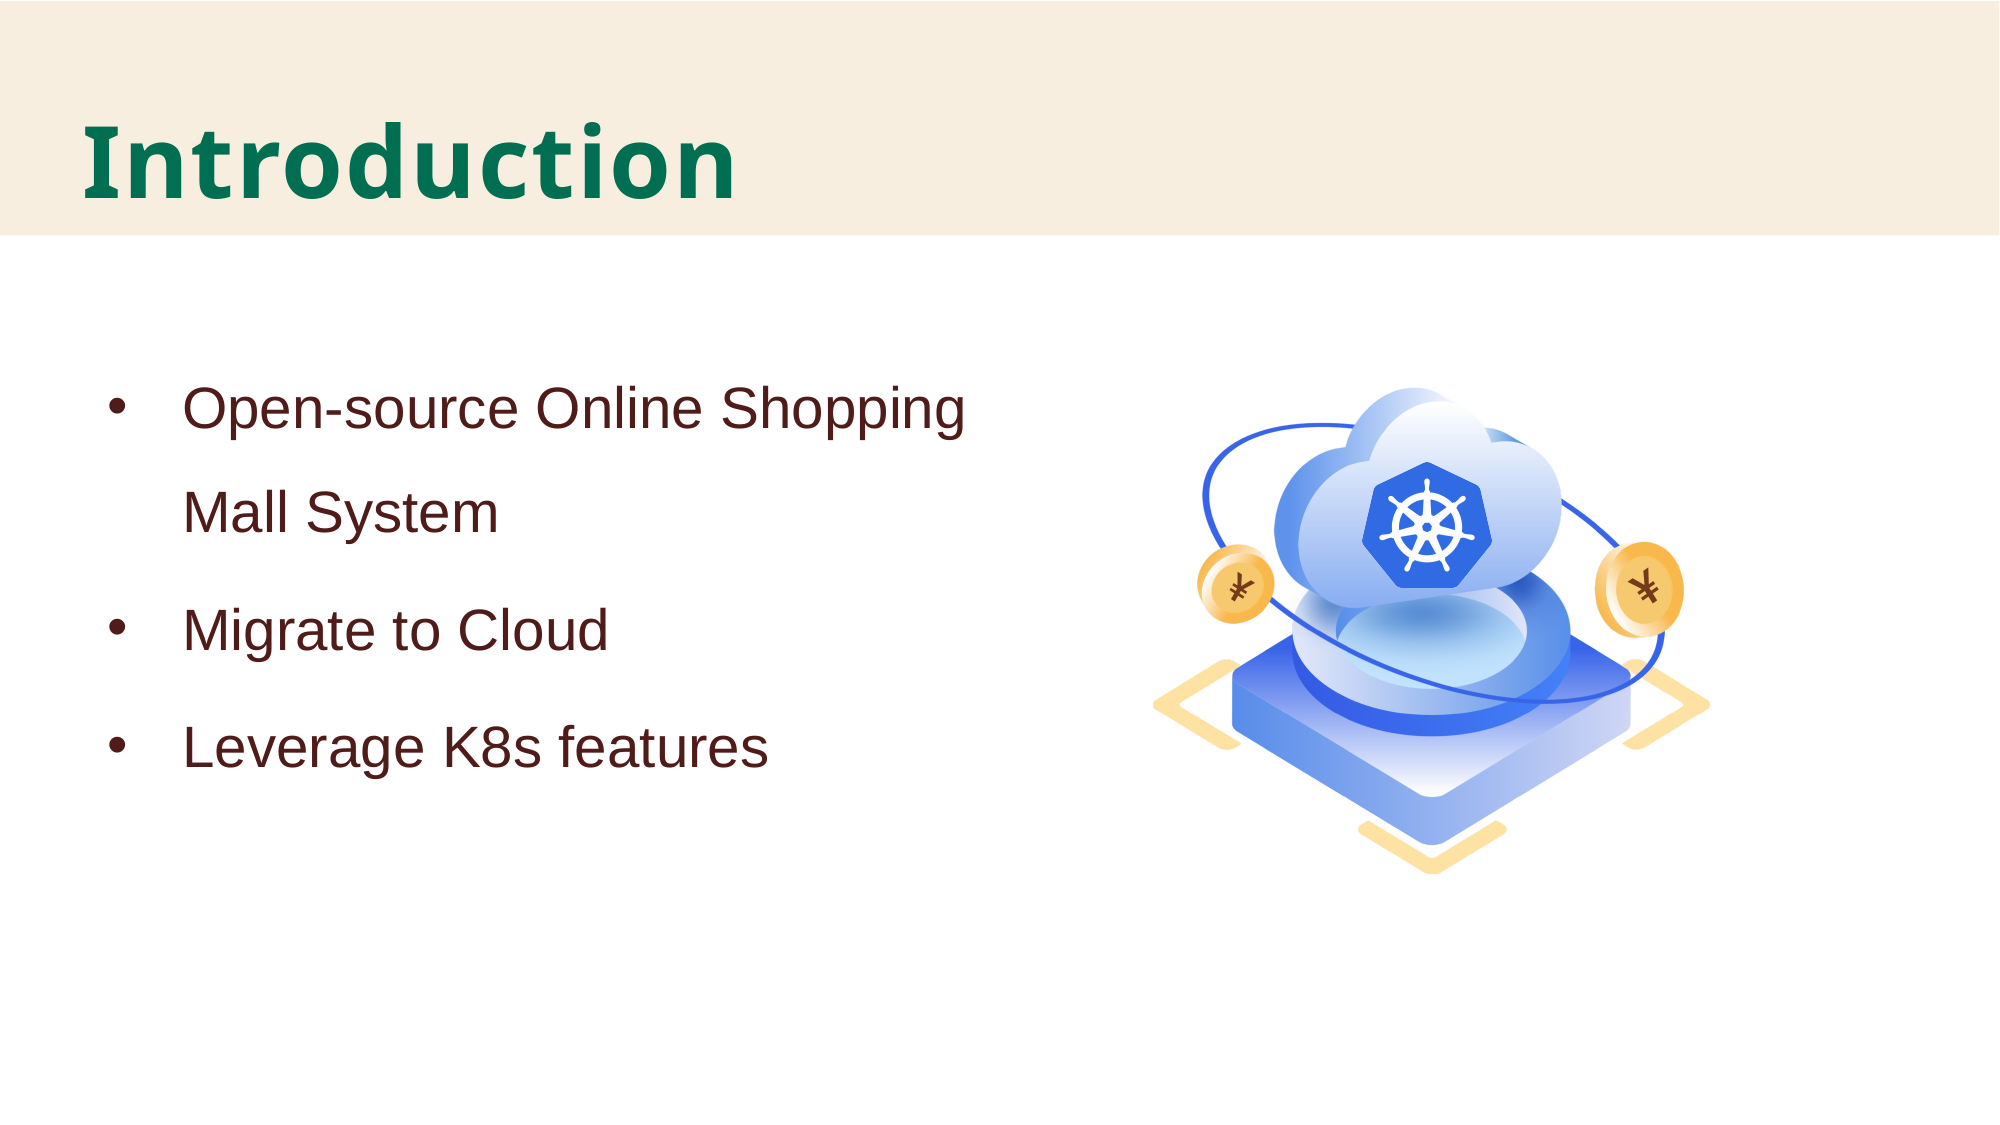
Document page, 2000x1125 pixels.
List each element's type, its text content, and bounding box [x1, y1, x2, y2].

picture [1099, 299, 1763, 963]
text_box [0, 0, 2000, 237]
title Introduction [62, 38, 788, 230]
list Open-source Online Shopping Mall System Migrate to Cloud Leverage K8s features [87, 324, 1013, 968]
